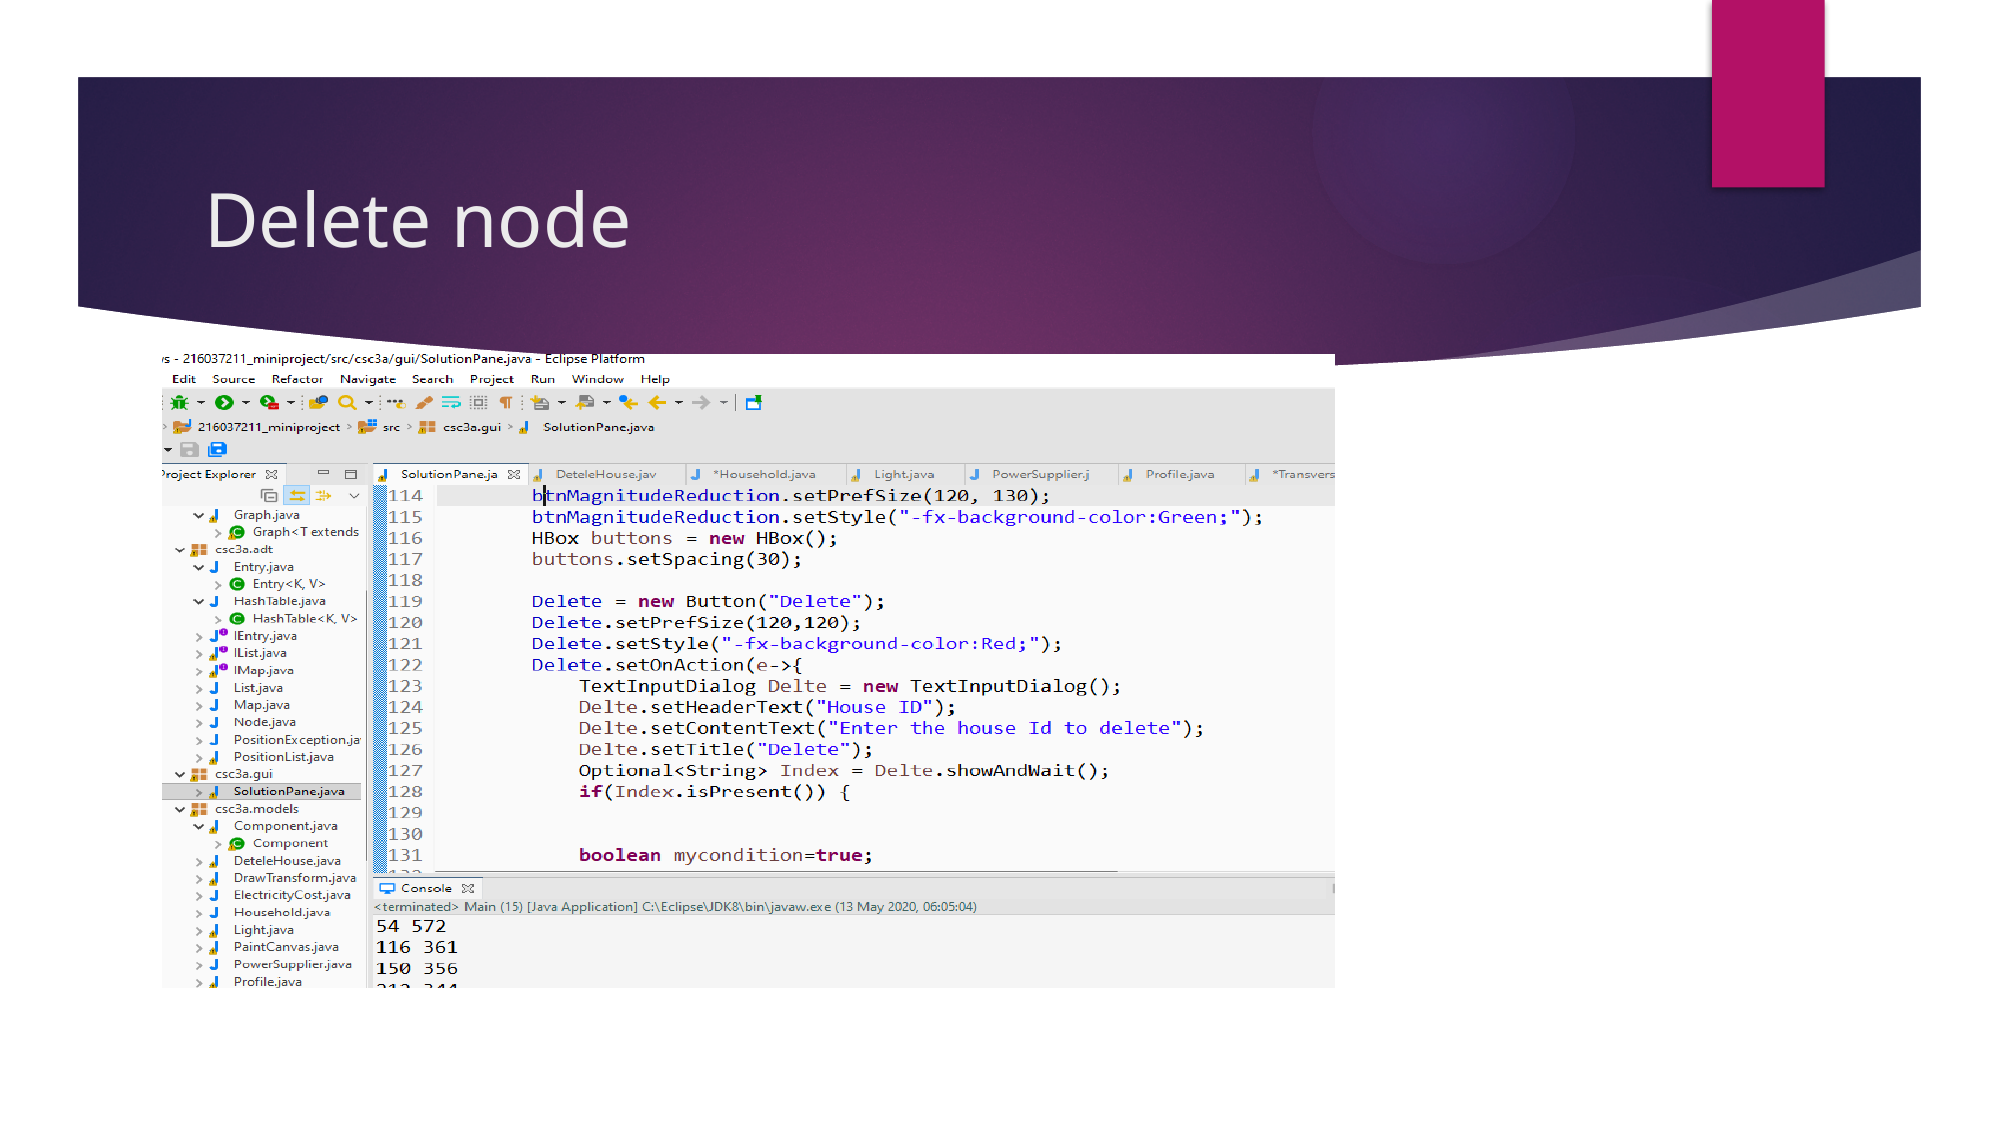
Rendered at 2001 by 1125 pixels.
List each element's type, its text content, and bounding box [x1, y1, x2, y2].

title Delete node [189, 159, 1627, 276]
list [162, 354, 1335, 988]
